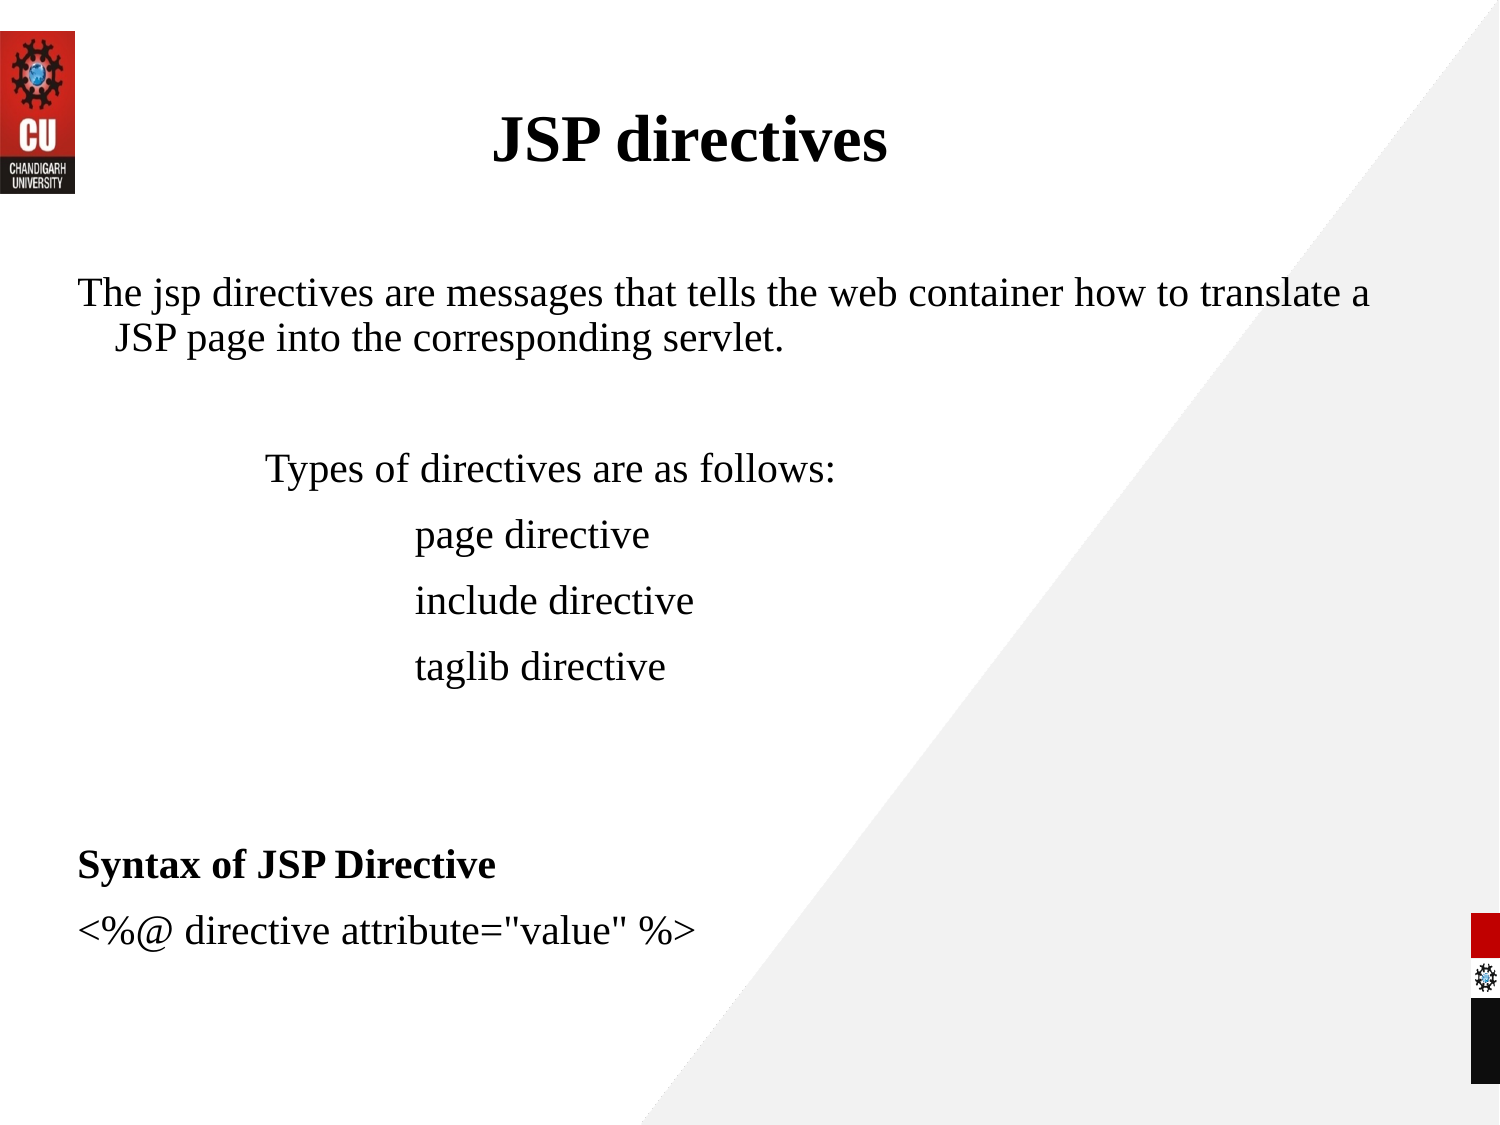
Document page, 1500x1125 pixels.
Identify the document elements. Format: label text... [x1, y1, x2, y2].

text_box JSP directives [476, 87, 905, 183]
list The jsp directives are messages that tells the web container how to translate a JSP page into the corresponding servlet. Types of directives are as follows: page directive include directive taglib directive Syntax of JSP Directive <%@ directive attribute="value" %> [62, 262, 1413, 1075]
picture [0, 0, 1500, 1125]
